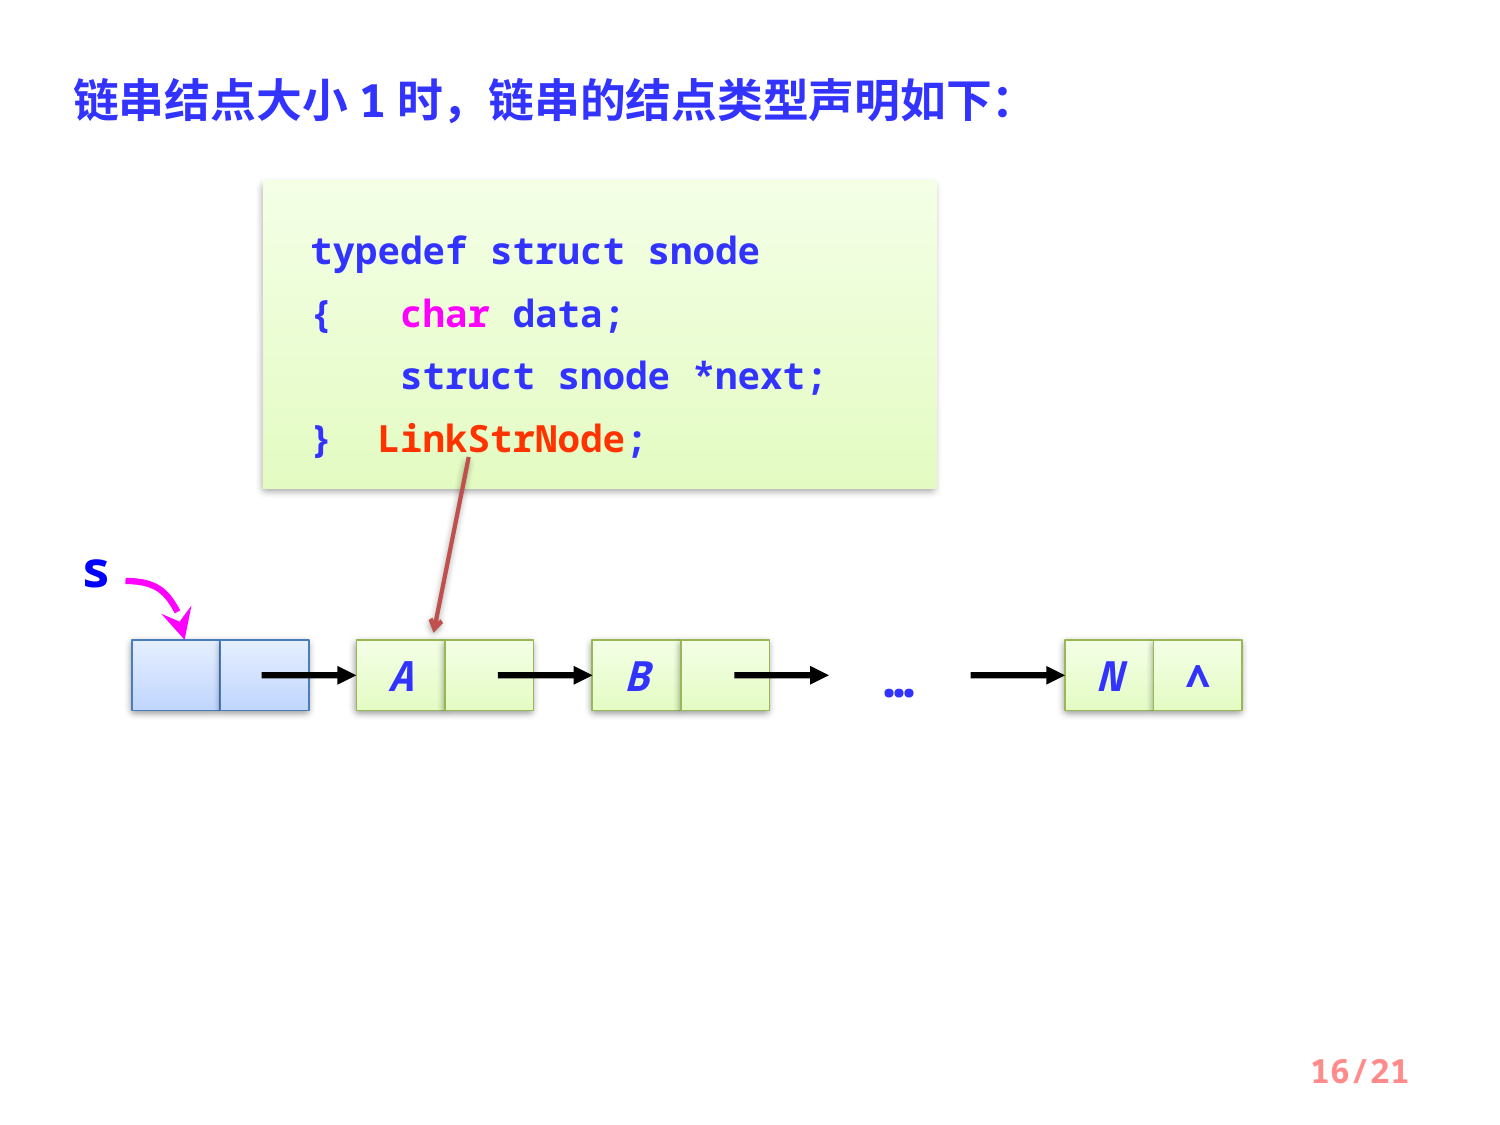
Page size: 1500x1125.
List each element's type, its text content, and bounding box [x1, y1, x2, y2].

text_box … [852, 639, 947, 715]
text_box [261, 669, 357, 682]
text_box [970, 669, 1066, 682]
text_box 链串结点大小1时，链串的结点类型声明如下： [58, 58, 1131, 134]
slide_number 16/21 [1074, 1042, 1425, 1103]
text_box B [591, 639, 677, 711]
text_box [680, 639, 770, 711]
text_box N [1064, 639, 1150, 711]
text_box [444, 639, 534, 711]
text_box [125, 581, 192, 640]
text_box [734, 669, 829, 682]
text_box [220, 639, 310, 711]
text_box s [66, 529, 138, 605]
text_box [497, 669, 593, 682]
text_box A [356, 639, 441, 711]
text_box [363, 527, 540, 563]
text_box ∧ [1153, 639, 1243, 711]
text_box typedef struct snode { char data; struct snode *next; } LinkStrNode; [262, 179, 937, 490]
text_box [131, 639, 217, 711]
